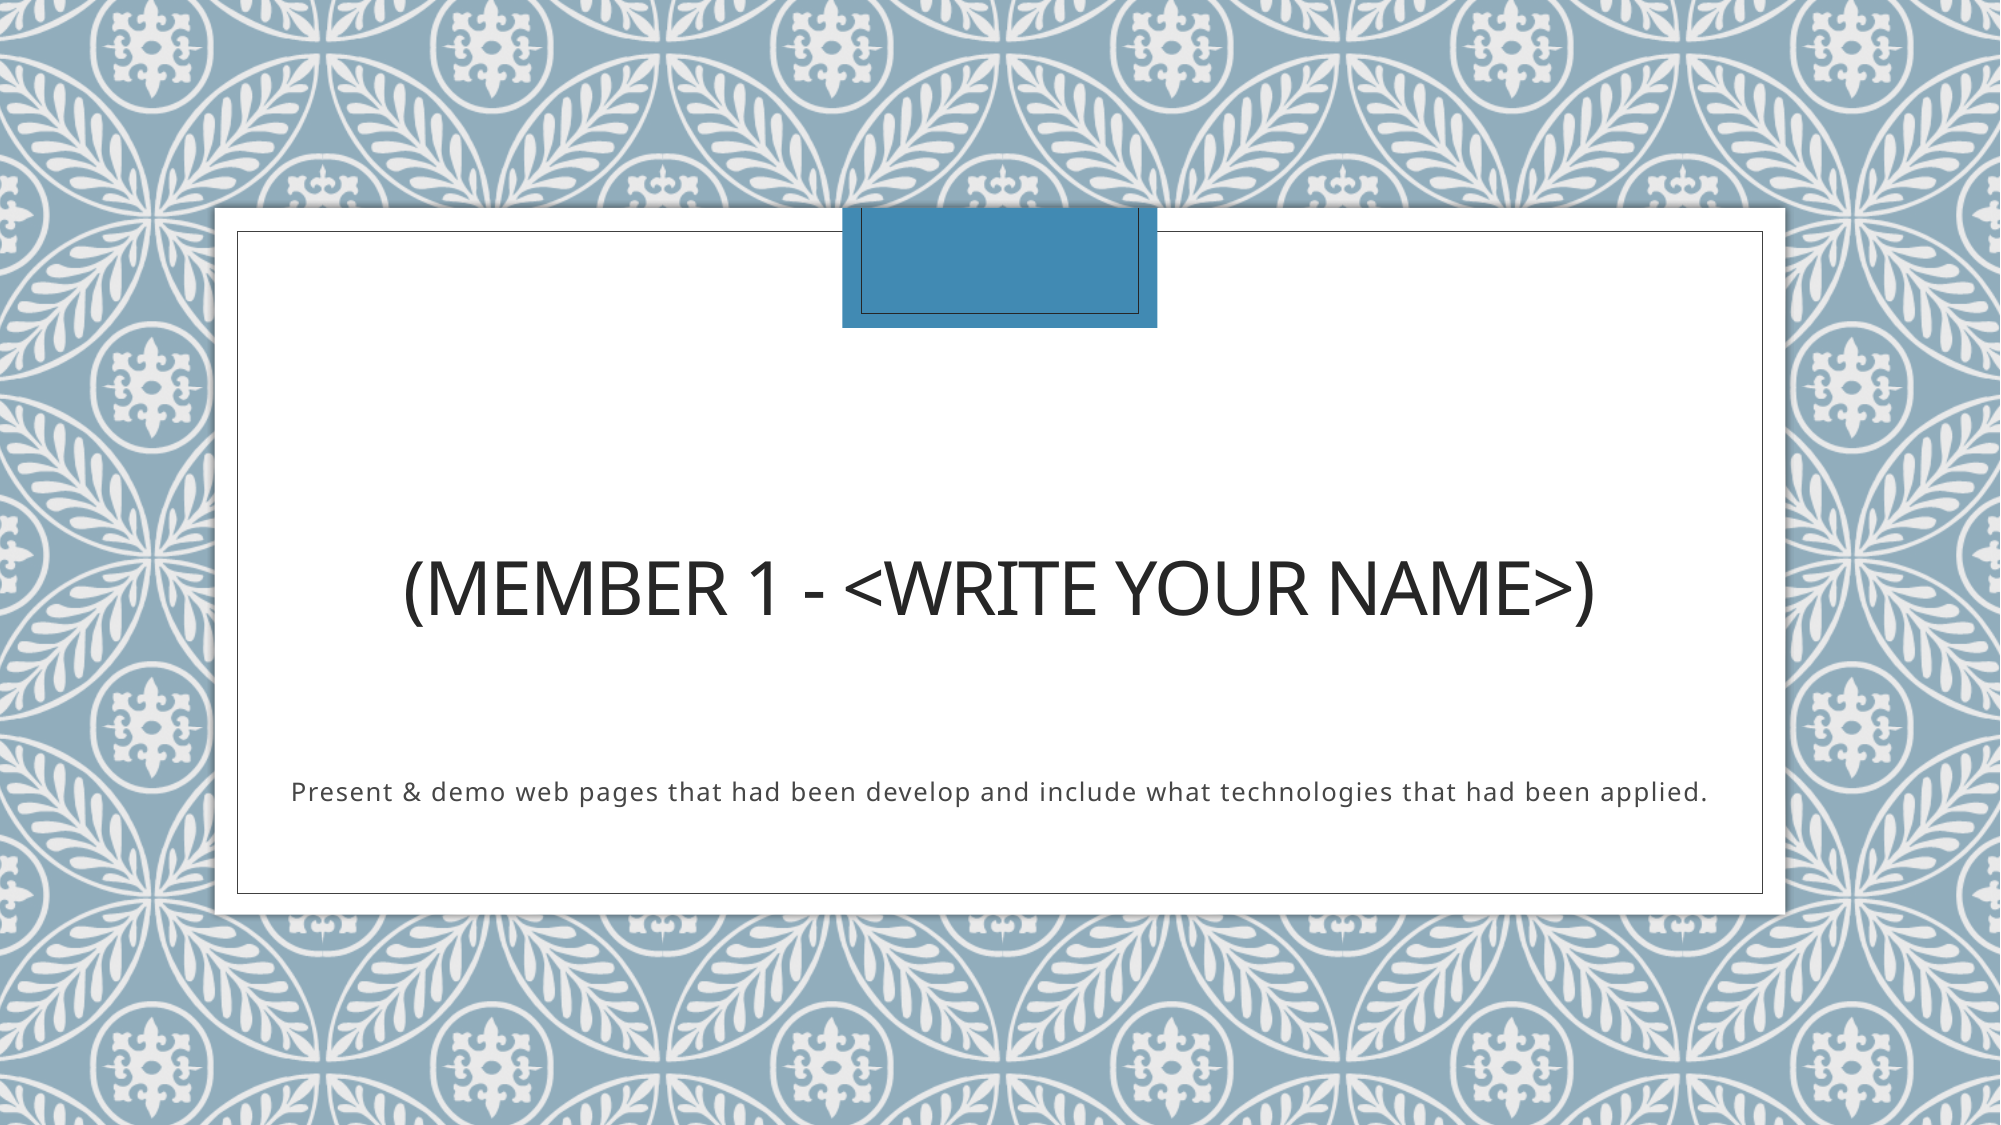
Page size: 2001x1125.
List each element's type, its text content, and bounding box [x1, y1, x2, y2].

subtitle Present & demo web pages that had been develop and include what technologies that had been applied. [256, 768, 1745, 844]
title (Member 1 - <Write Your Name>) [256, 343, 1744, 768]
